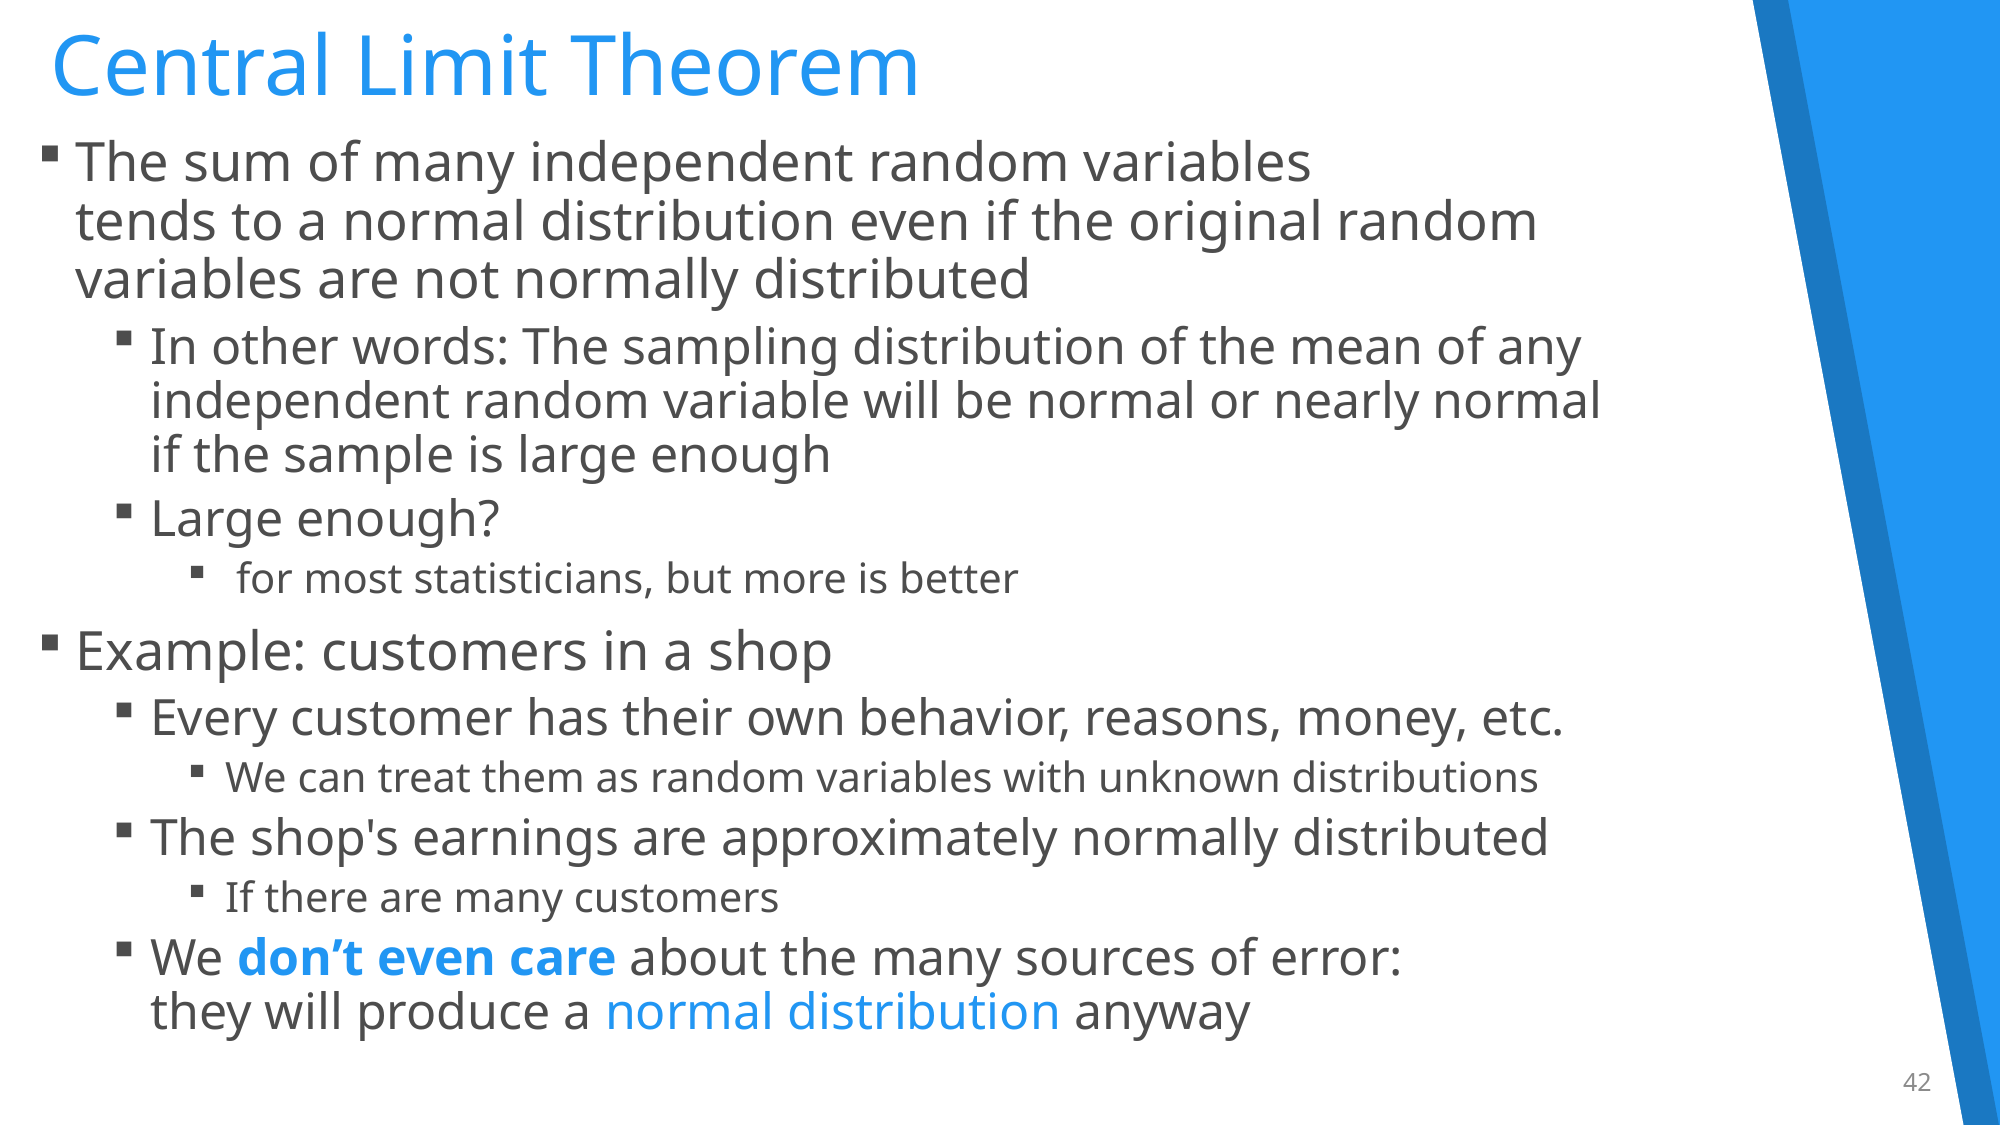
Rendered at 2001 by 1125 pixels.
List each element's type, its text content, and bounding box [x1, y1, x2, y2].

title Central Limit Theorem [35, 0, 1959, 137]
slide_number 42 [1877, 1053, 1947, 1114]
